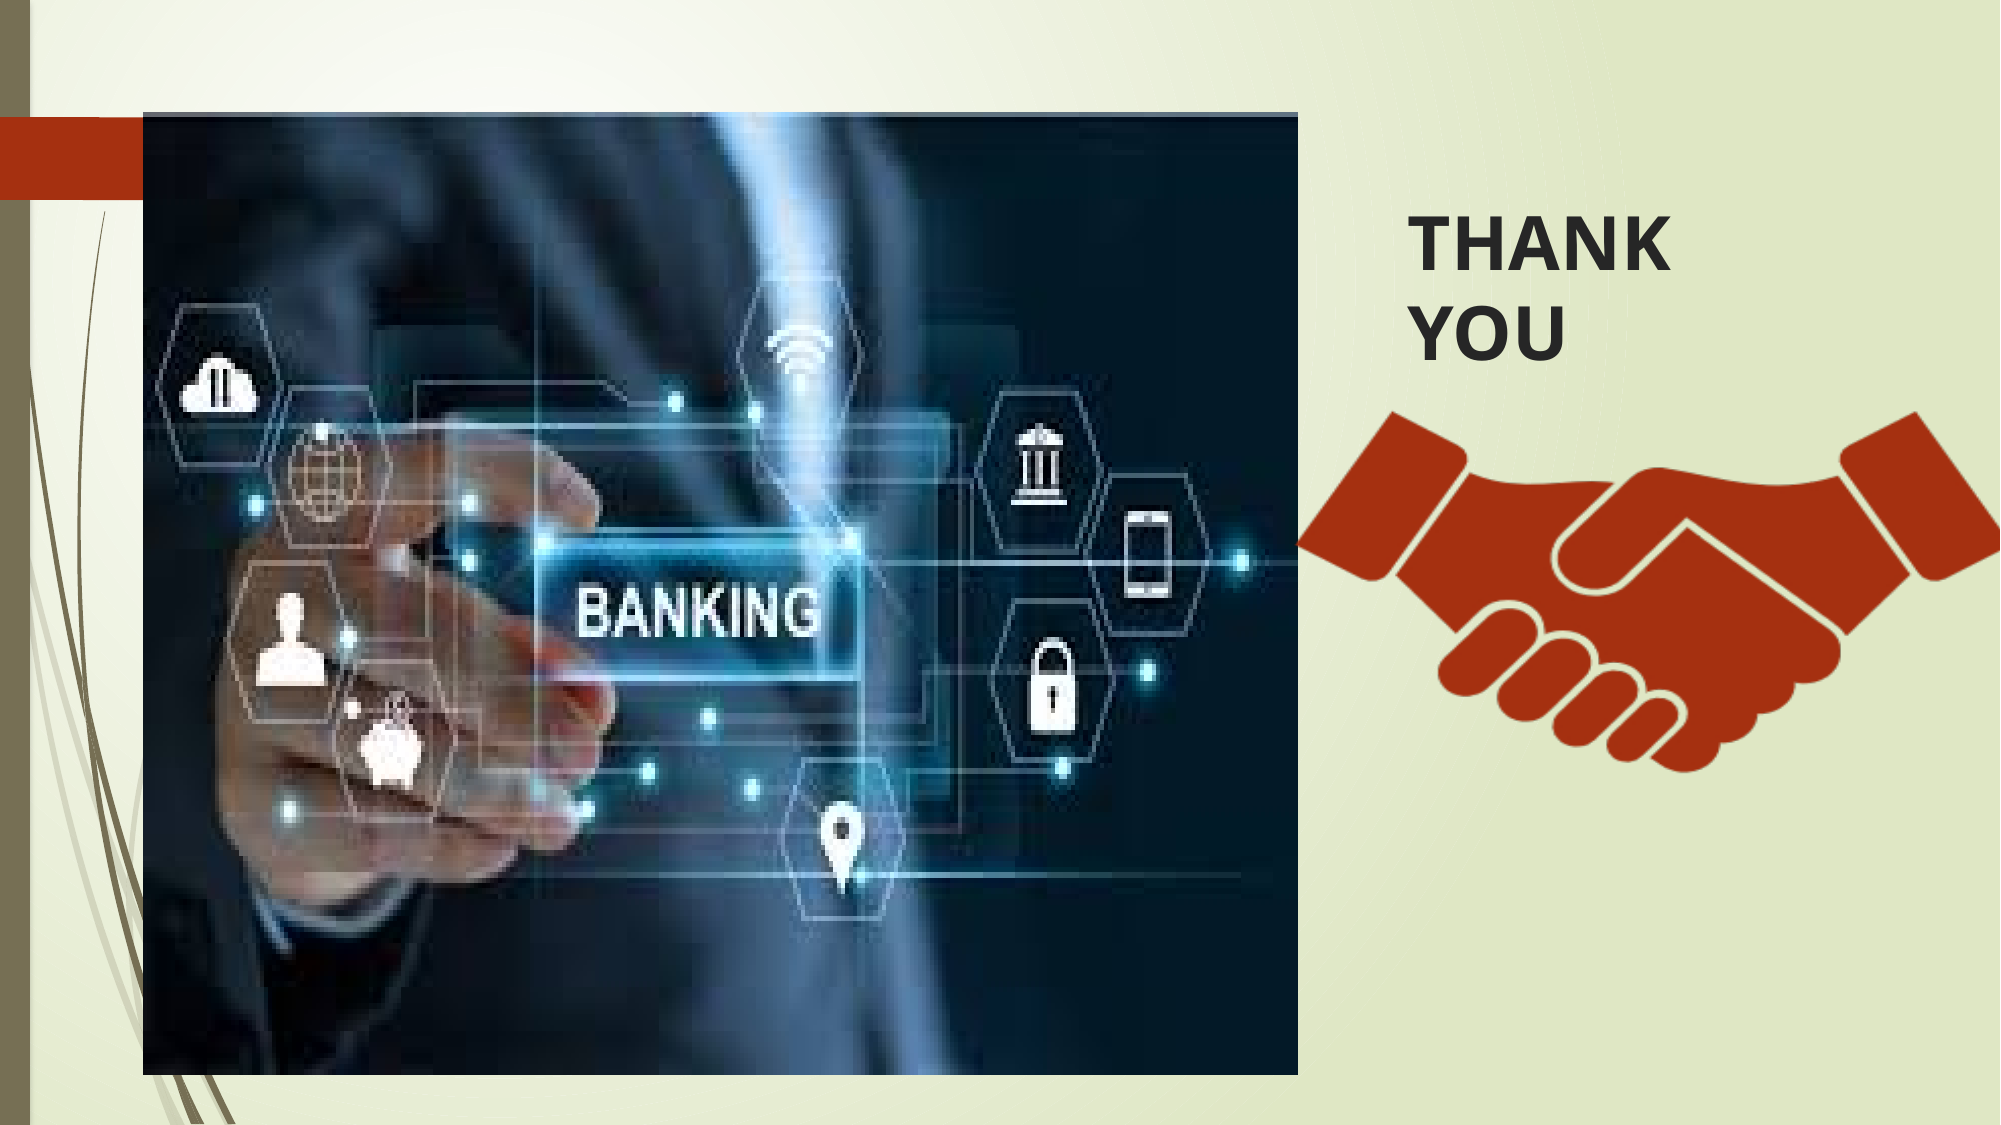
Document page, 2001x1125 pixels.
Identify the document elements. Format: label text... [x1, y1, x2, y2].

title THANK YOU [1392, 187, 1862, 267]
picture [143, 112, 2000, 1075]
